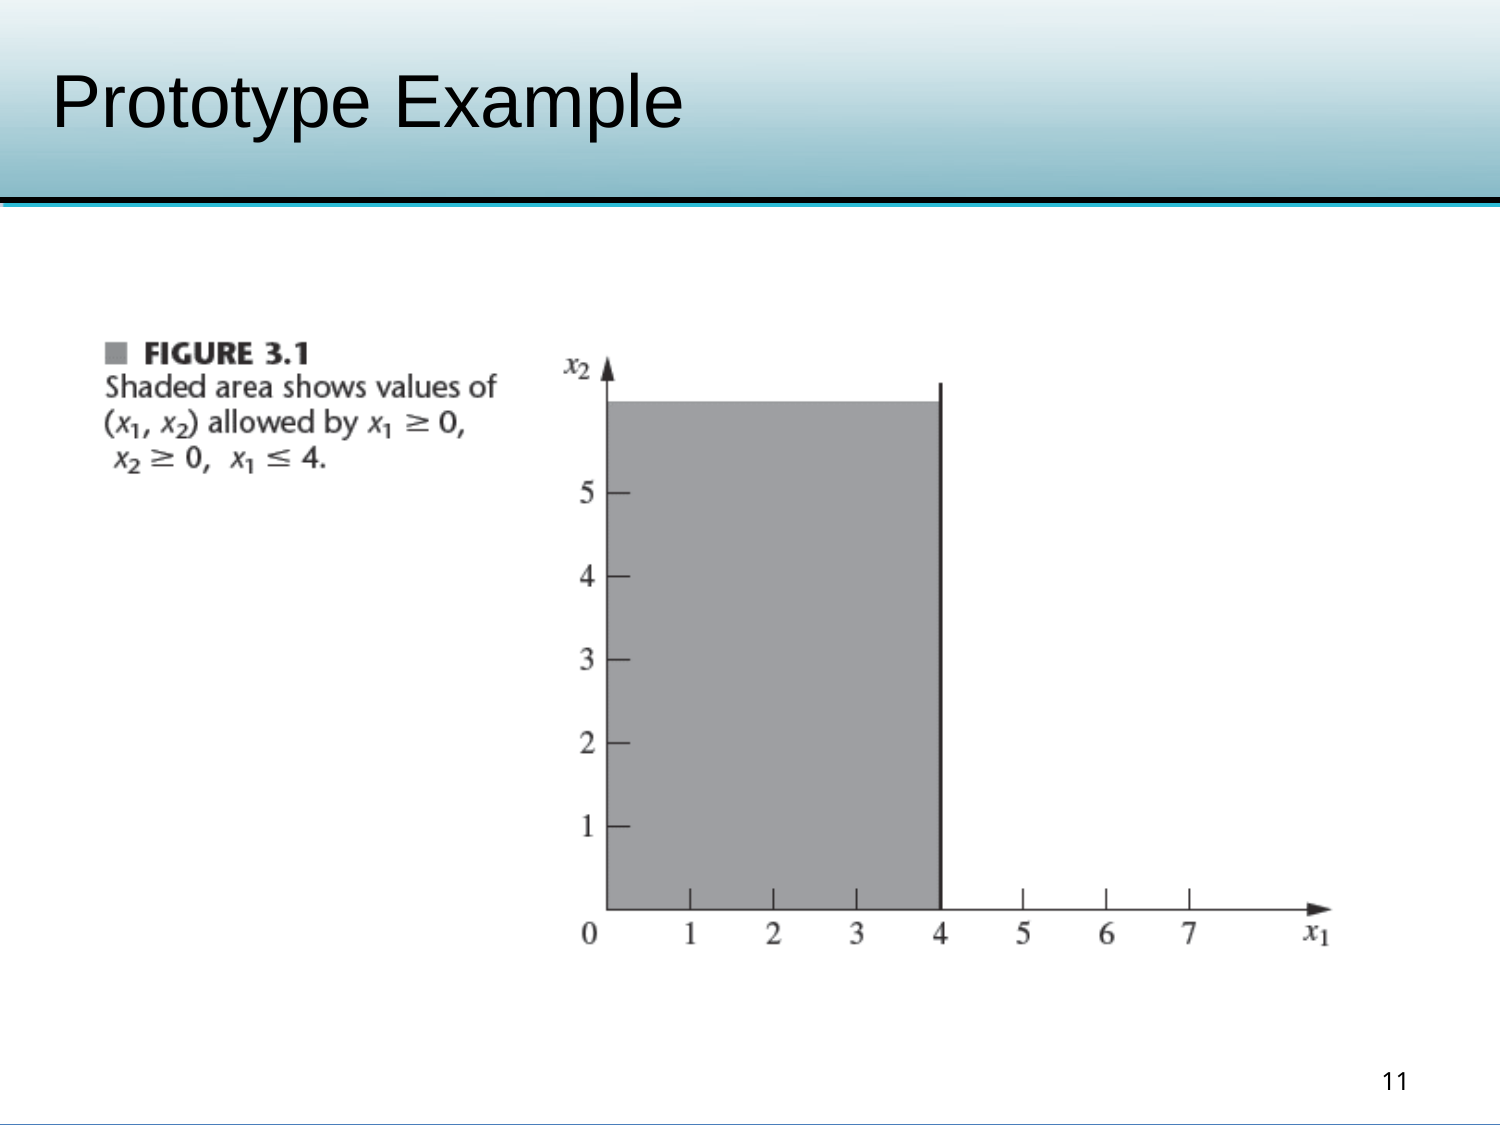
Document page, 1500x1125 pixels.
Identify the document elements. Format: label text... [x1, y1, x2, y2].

picture [0, 203, 1500, 207]
title Prototype Example [0, 0, 1500, 199]
picture [87, 324, 1347, 963]
slide_number 11 [1074, 1052, 1425, 1113]
